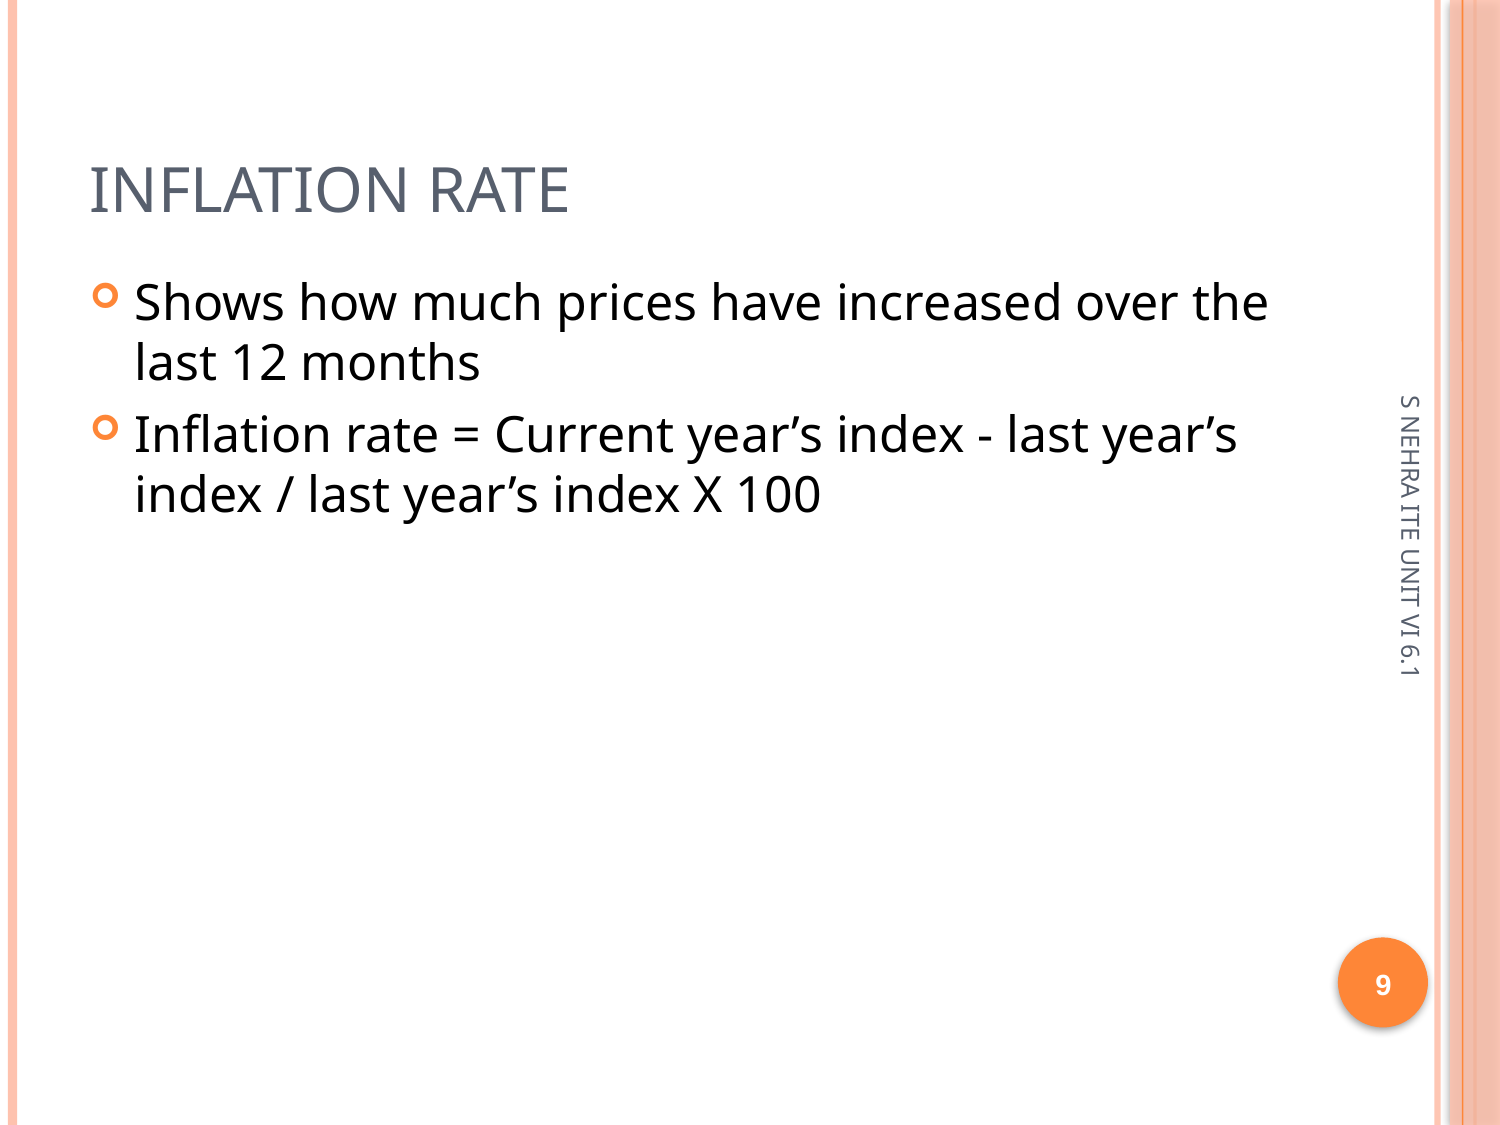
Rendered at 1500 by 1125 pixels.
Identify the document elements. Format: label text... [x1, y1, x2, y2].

footer S NEHRA ITE UNIT VI 6.1 [1379, 380, 1440, 906]
slide_number 9 [1333, 940, 1434, 1026]
list Shows how much prices have increased over the last 12 months Inflation rate = Current year’s index - last year’s index / last year’s index X 100 [75, 262, 1300, 1062]
title Inflation rate [75, 45, 1300, 233]
